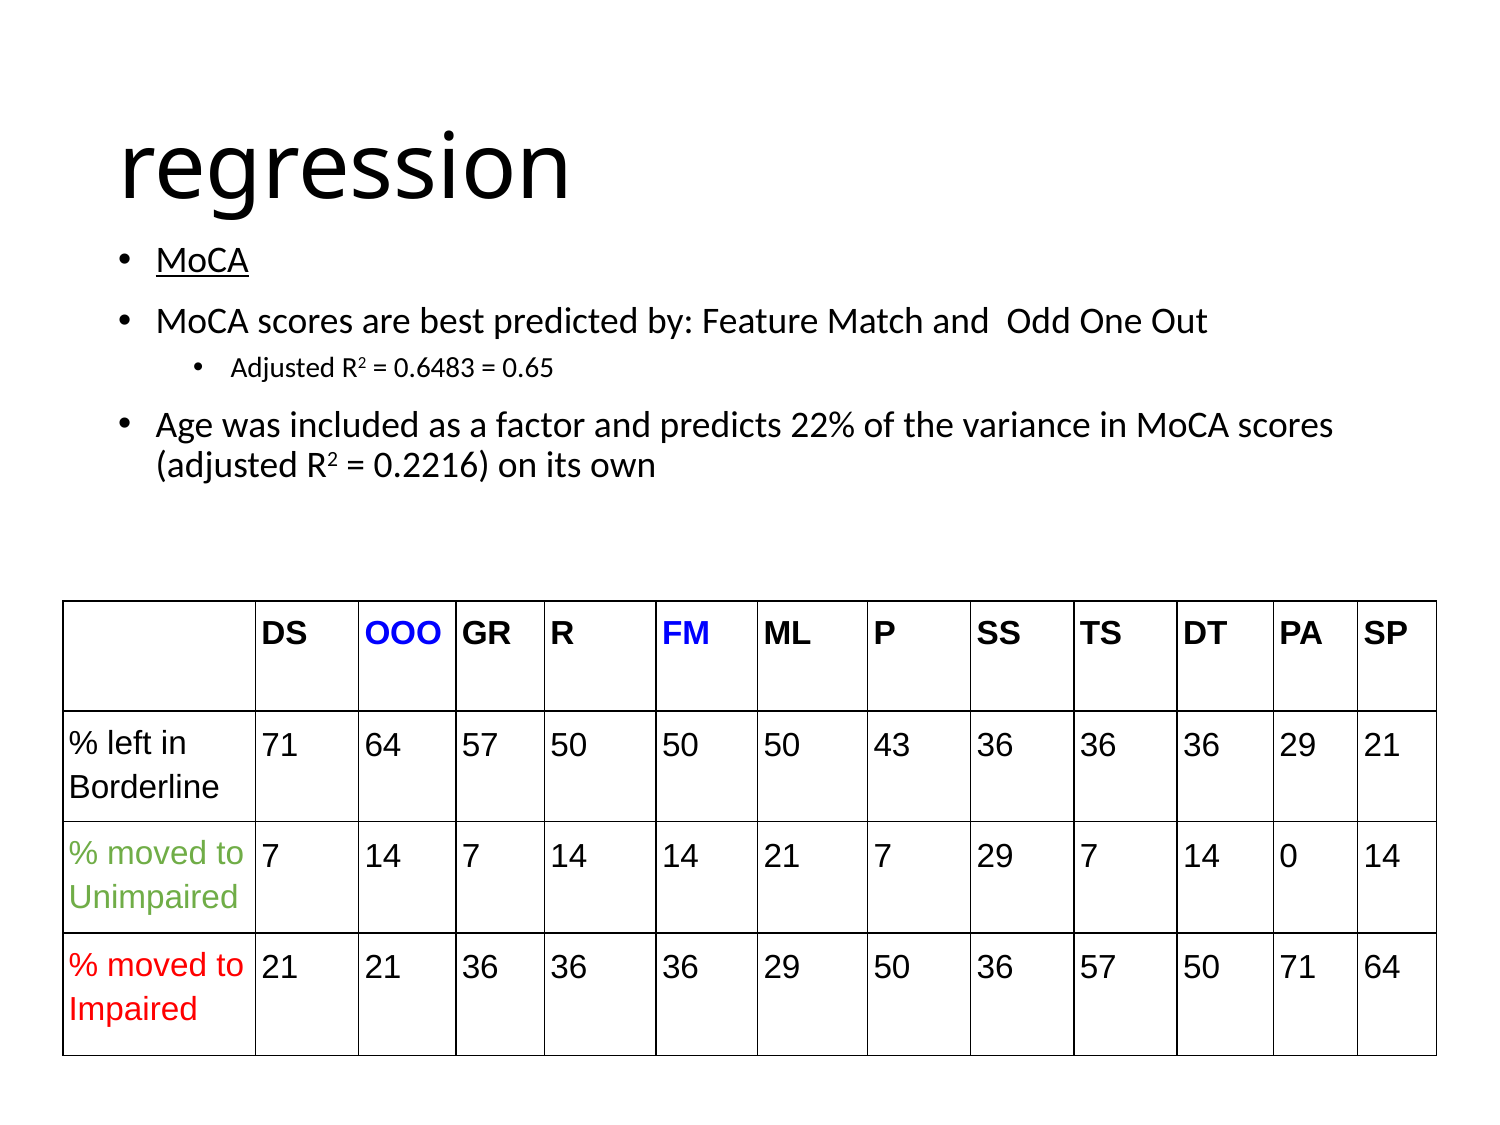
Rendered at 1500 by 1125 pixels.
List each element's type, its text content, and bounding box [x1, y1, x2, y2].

table_cell 36 [657, 934, 757, 1055]
table_header P [868, 602, 970, 710]
table_cell 7 [868, 822, 970, 932]
table_cell 29 [1274, 712, 1357, 821]
table_cell 14 [1358, 822, 1436, 932]
table_cell 50 [1178, 934, 1273, 1055]
table_cell 64 [359, 712, 455, 821]
table_cell 57 [457, 712, 544, 821]
table_cell 14 [545, 822, 655, 932]
table_cell % left in Borderline [64, 712, 255, 821]
table_cell 50 [758, 712, 867, 821]
table_header GR [457, 602, 544, 710]
table_header TS [1075, 602, 1176, 710]
table_cell 7 [1075, 822, 1176, 932]
table_cell 14 [1178, 822, 1273, 932]
table_cell 36 [1075, 712, 1176, 821]
table_cell 36 [971, 934, 1073, 1055]
table_header OOO [359, 602, 455, 710]
table_cell 21 [758, 822, 867, 932]
table_header SP [1358, 602, 1436, 710]
table_cell 36 [1178, 712, 1273, 821]
table_cell 0 [1274, 822, 1357, 932]
table_header ML [758, 602, 867, 710]
table_cell 7 [256, 822, 358, 932]
table_cell 14 [657, 822, 757, 932]
table_cell % moved to Impaired [64, 934, 255, 1055]
table_cell 57 [1075, 934, 1176, 1055]
table_cell 29 [971, 822, 1073, 932]
table_cell 50 [657, 712, 757, 821]
table_cell 14 [359, 822, 455, 932]
table_cell 21 [359, 934, 455, 1055]
table_cell 36 [545, 934, 655, 1055]
table_header DS [256, 602, 358, 710]
table_cell 64 [1358, 934, 1436, 1055]
table_cell 71 [1274, 934, 1357, 1055]
table_header FM [657, 602, 757, 710]
table_header R [545, 602, 655, 710]
table_cell 21 [1358, 712, 1436, 821]
table_cell % moved to Unimpaired [64, 822, 255, 932]
table_header SS [971, 602, 1073, 710]
list MoCA MoCA scores are best predicted by: Feature Match and Odd One Out Adjusted R2 = 0.6483 = 0.65 Age was included as a factor and predicts 22% of the variance in MoCA scores (adjusted R2 = 0.2216) on its own [103, 232, 1397, 563]
table_cell 29 [758, 934, 867, 1055]
table_cell 50 [868, 934, 970, 1055]
table_header PA [1274, 602, 1357, 710]
table_cell 50 [545, 712, 655, 821]
title regression [103, 59, 1397, 232]
table_cell 43 [868, 712, 970, 821]
table_header [64, 602, 255, 710]
table_cell 36 [457, 934, 544, 1055]
table_cell 7 [457, 822, 544, 932]
table_cell 36 [971, 712, 1073, 821]
table_header DT [1178, 602, 1273, 710]
table_cell 71 [256, 712, 358, 821]
table_cell 21 [256, 934, 358, 1055]
